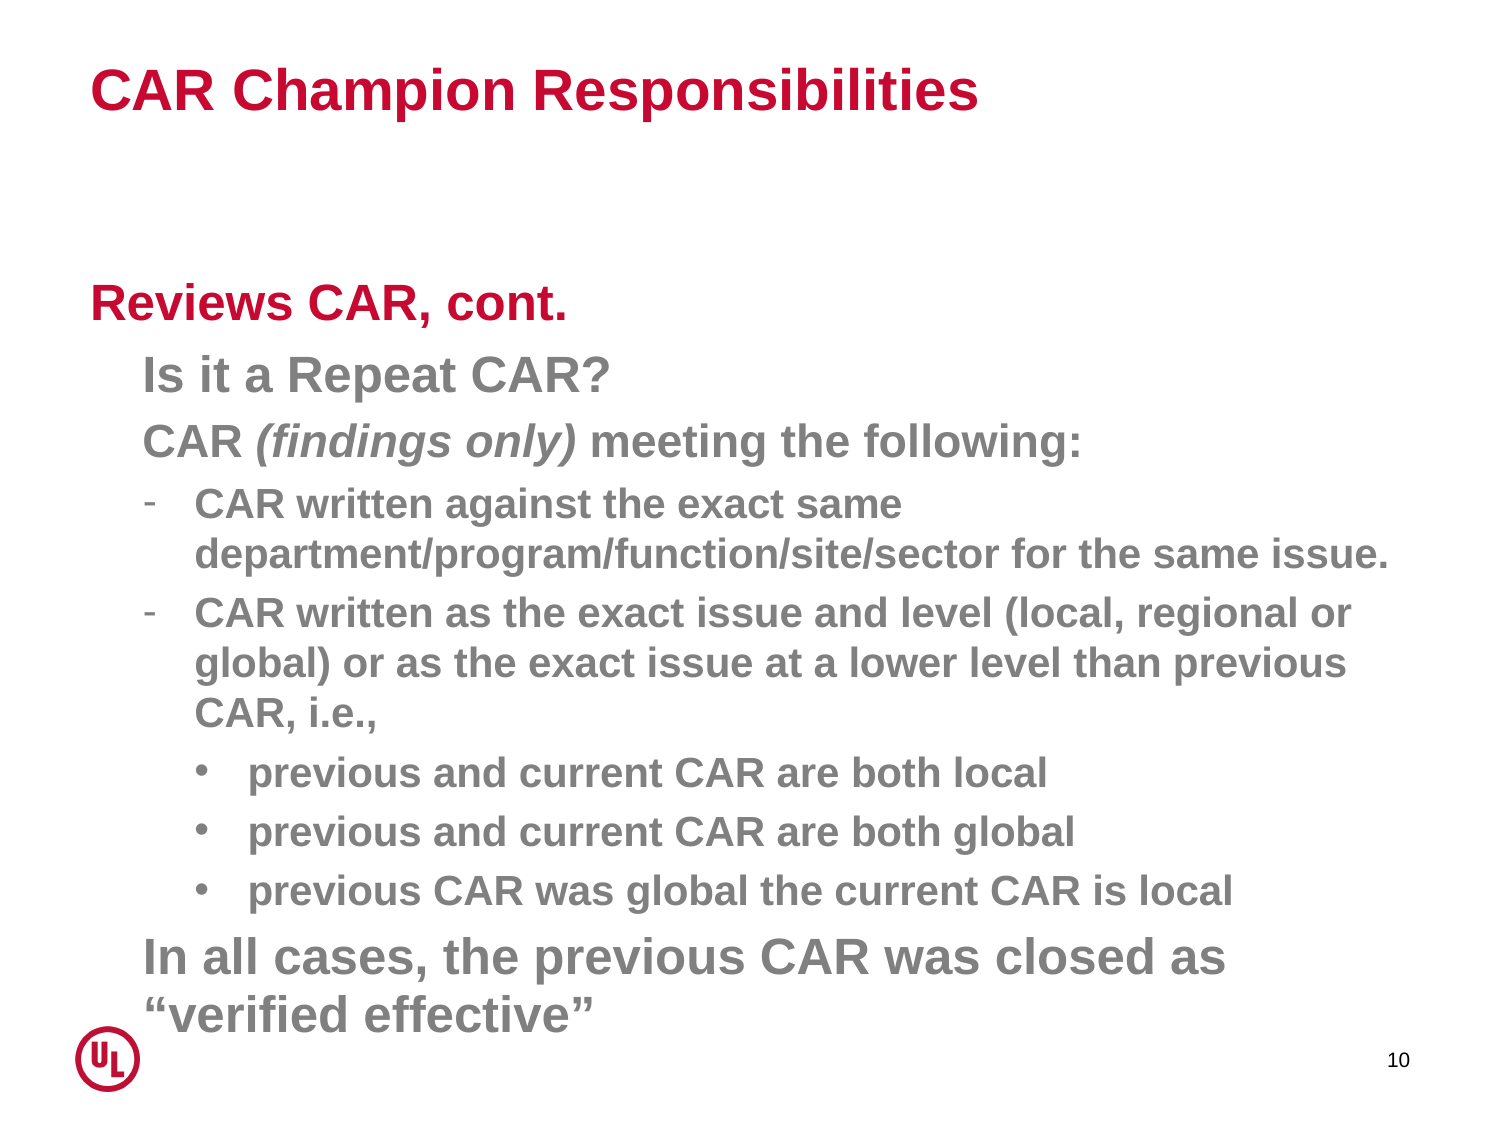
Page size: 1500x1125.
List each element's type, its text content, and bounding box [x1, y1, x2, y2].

list Reviews CAR, cont. Is it a Repeat CAR? CAR (findings only) meeting the following: CAR written against the exact same department/program/function/site/sector for the same issue. CAR written as the exact issue and level (local, regional or global) or as the exact issue at a lower level than previous CAR, i.e., previous and current CAR are both local previous and current CAR are both global previous CAR was global the current CAR is local In all cases, the previous CAR was closed as “verified effective” [75, 262, 1425, 1075]
picture [75, 1075, 140, 1092]
slide_number 10 [1319, 1029, 1425, 1090]
title CAR Champion Responsibilities [75, 45, 1425, 233]
